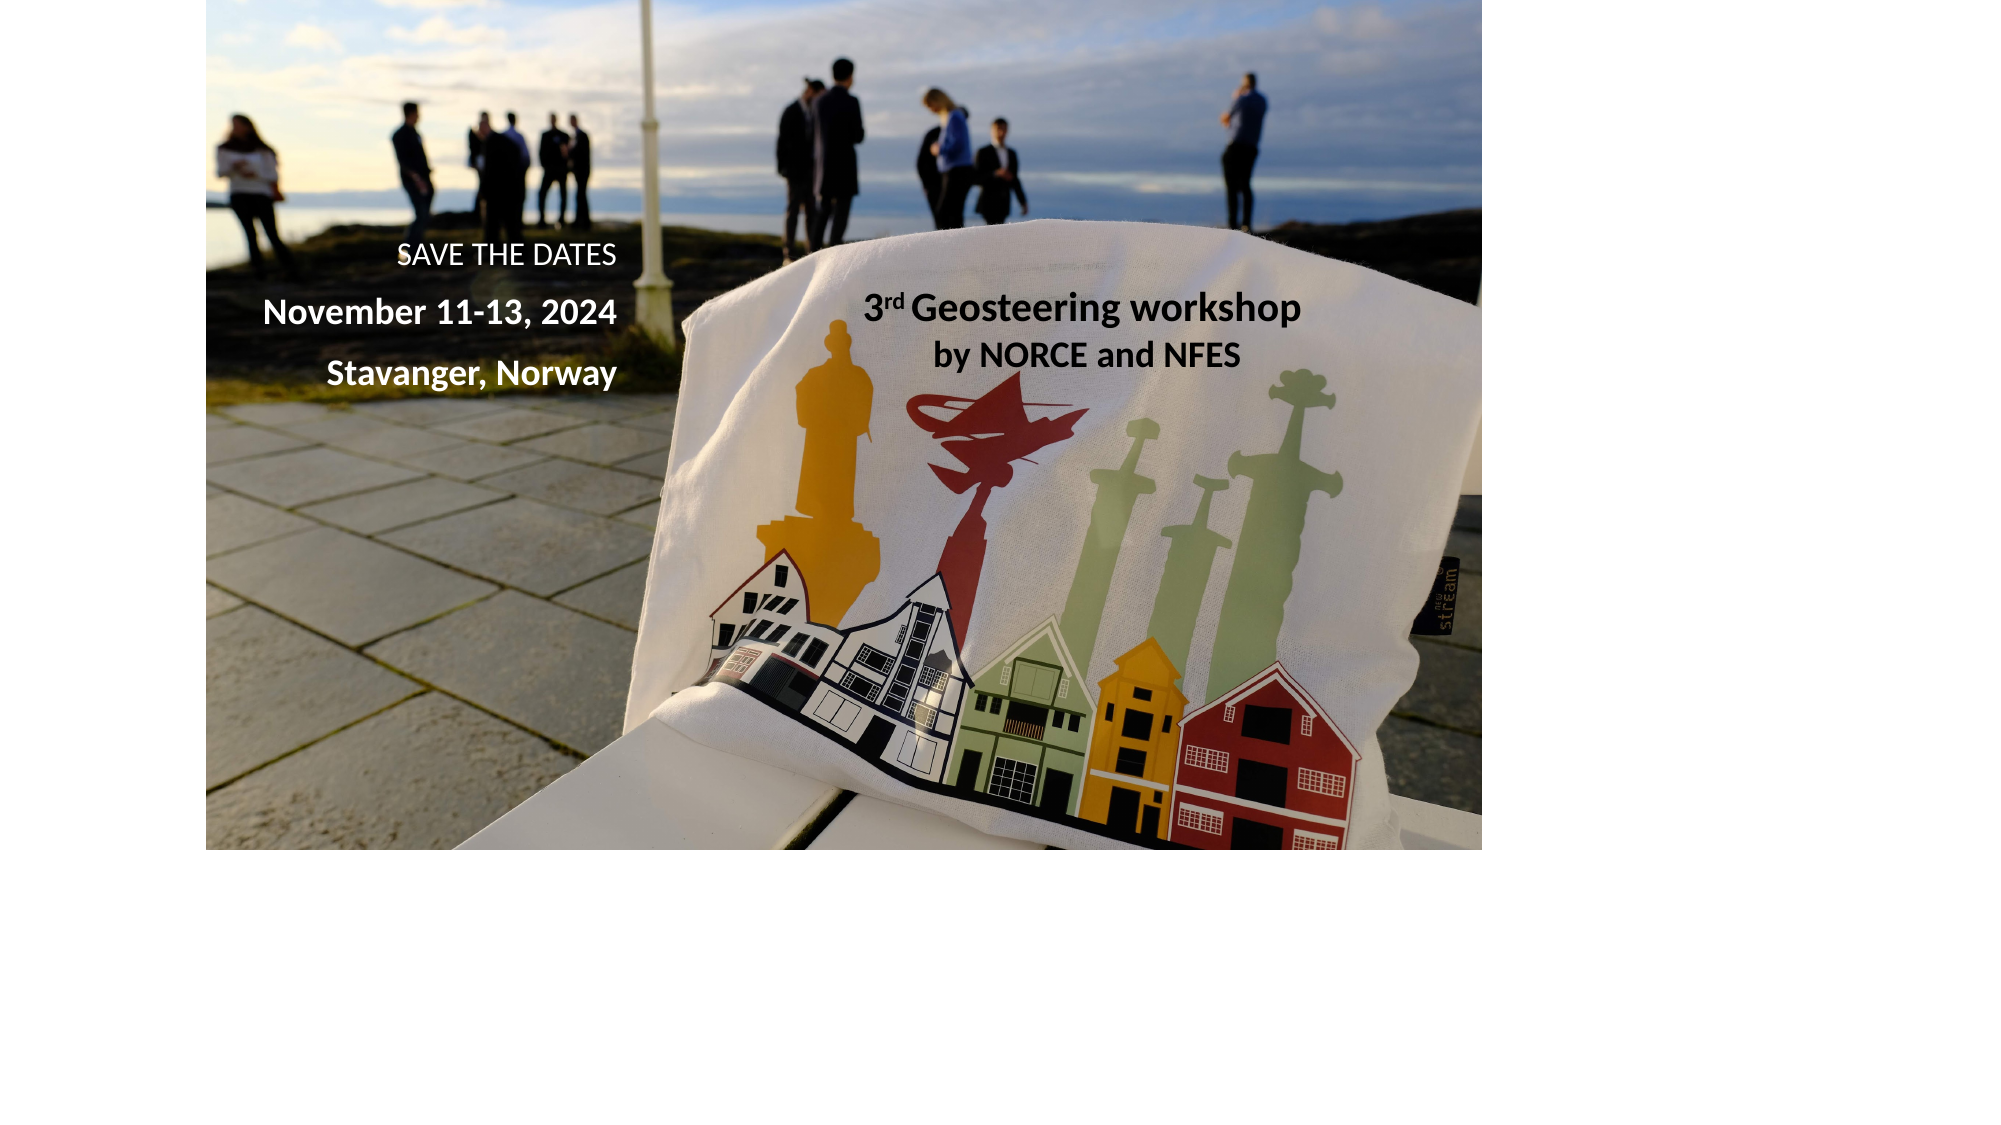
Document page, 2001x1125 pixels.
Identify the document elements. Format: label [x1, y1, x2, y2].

picture [206, 0, 1483, 851]
